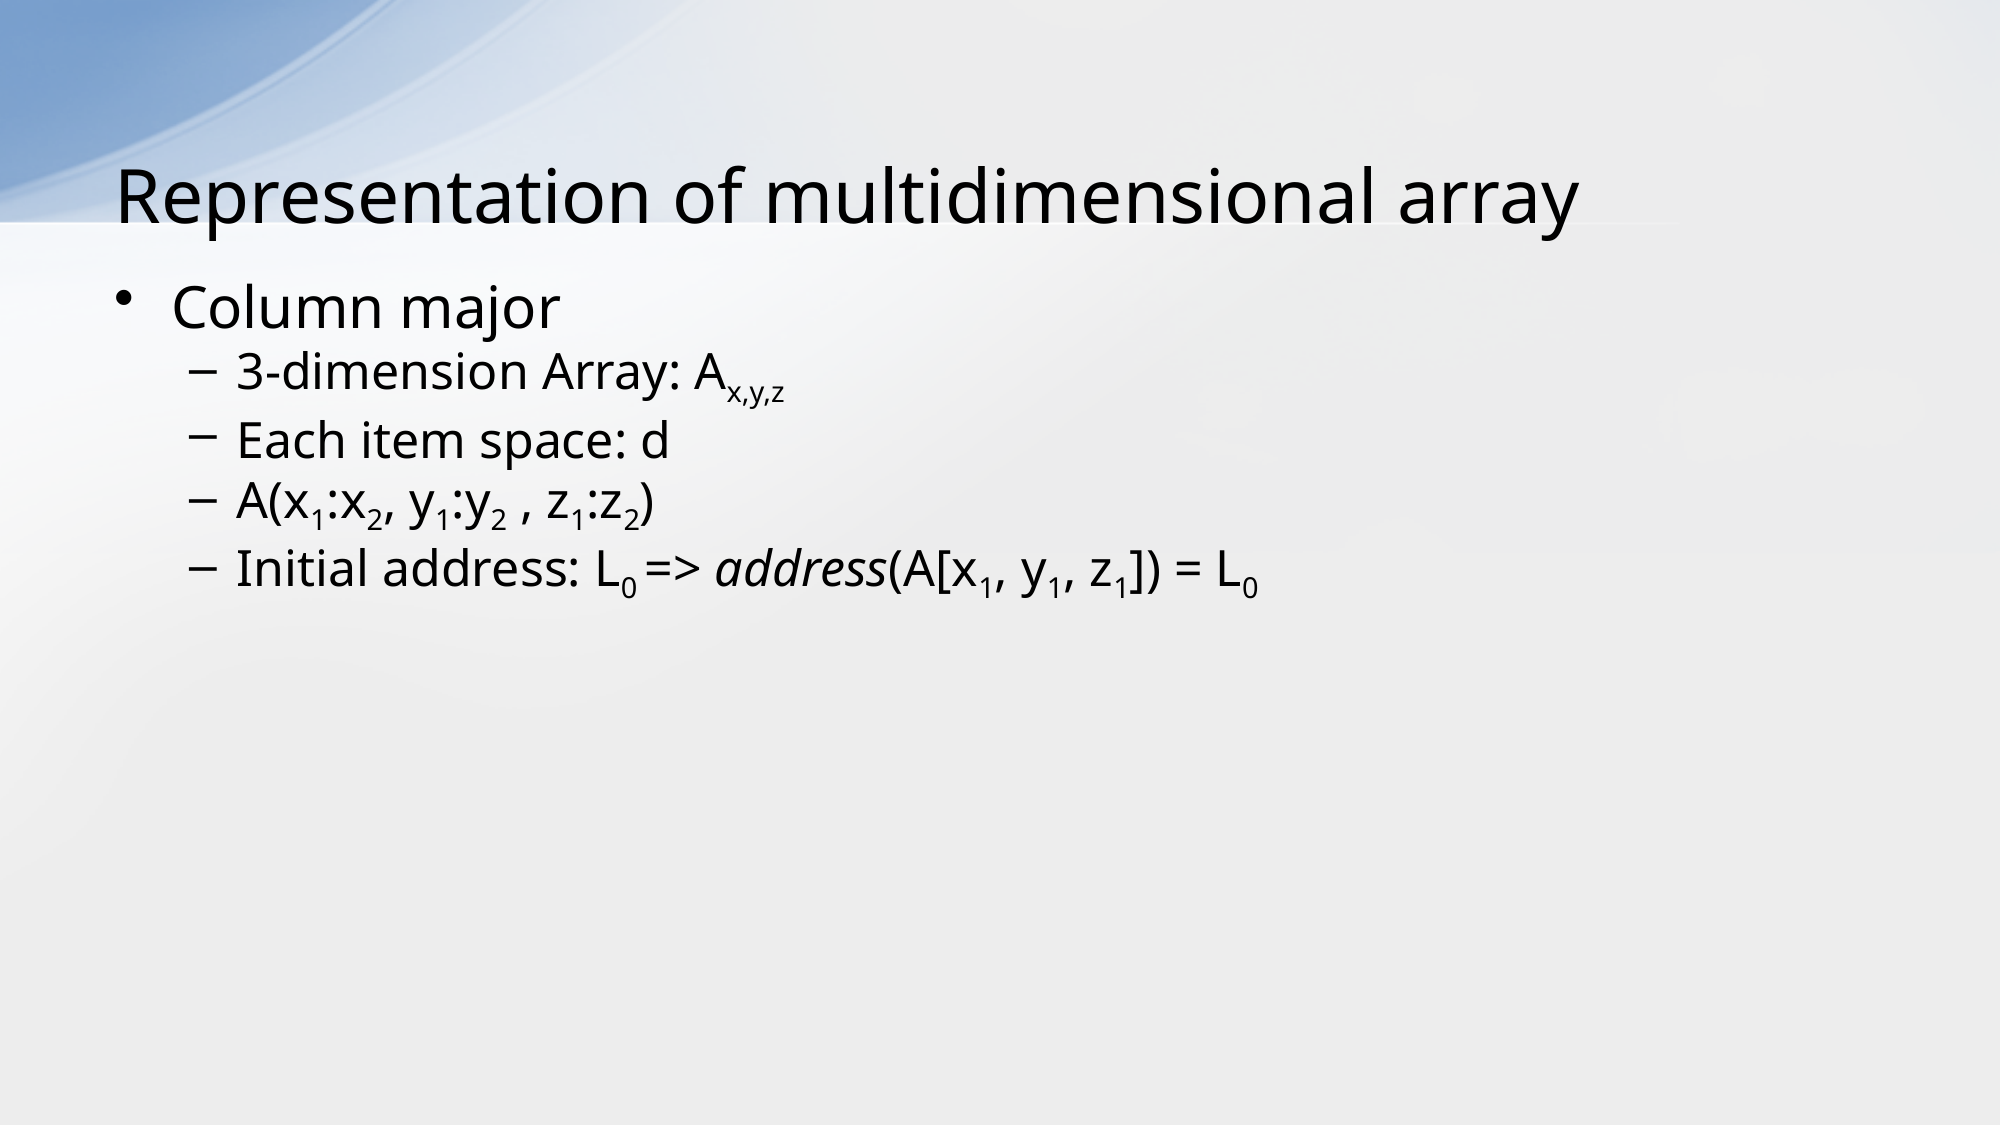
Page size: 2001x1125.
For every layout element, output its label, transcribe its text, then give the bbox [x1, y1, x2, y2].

picture [0, 0, 2000, 1125]
title Representation of multidimensional array [99, 58, 1900, 247]
